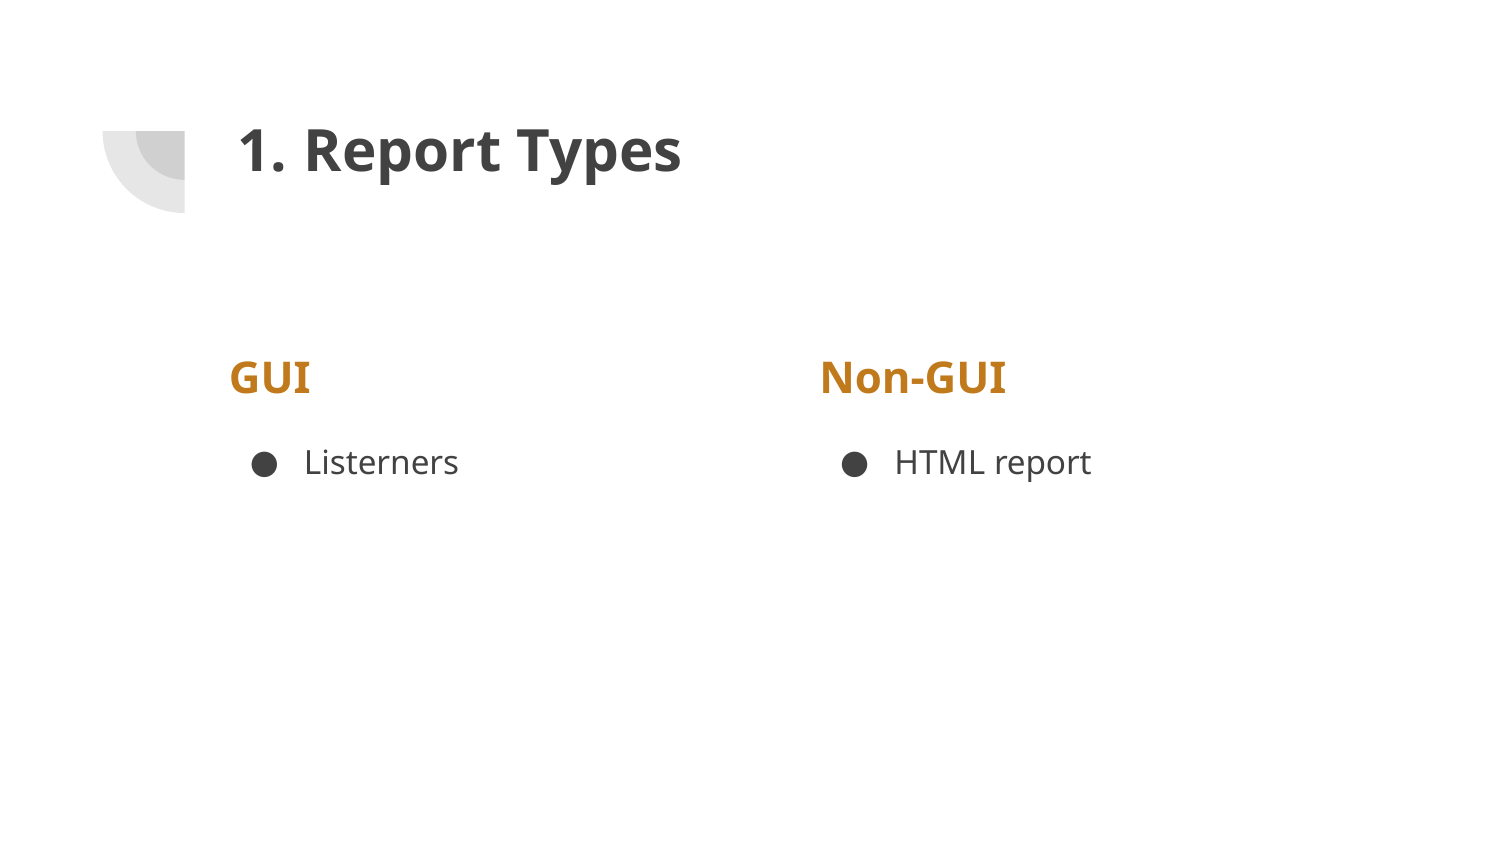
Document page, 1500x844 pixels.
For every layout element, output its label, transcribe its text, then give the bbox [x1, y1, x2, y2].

title Report Types [213, 98, 1368, 263]
list Non-GUI HTML report [804, 326, 1368, 744]
list GUI Listerners [213, 326, 777, 744]
